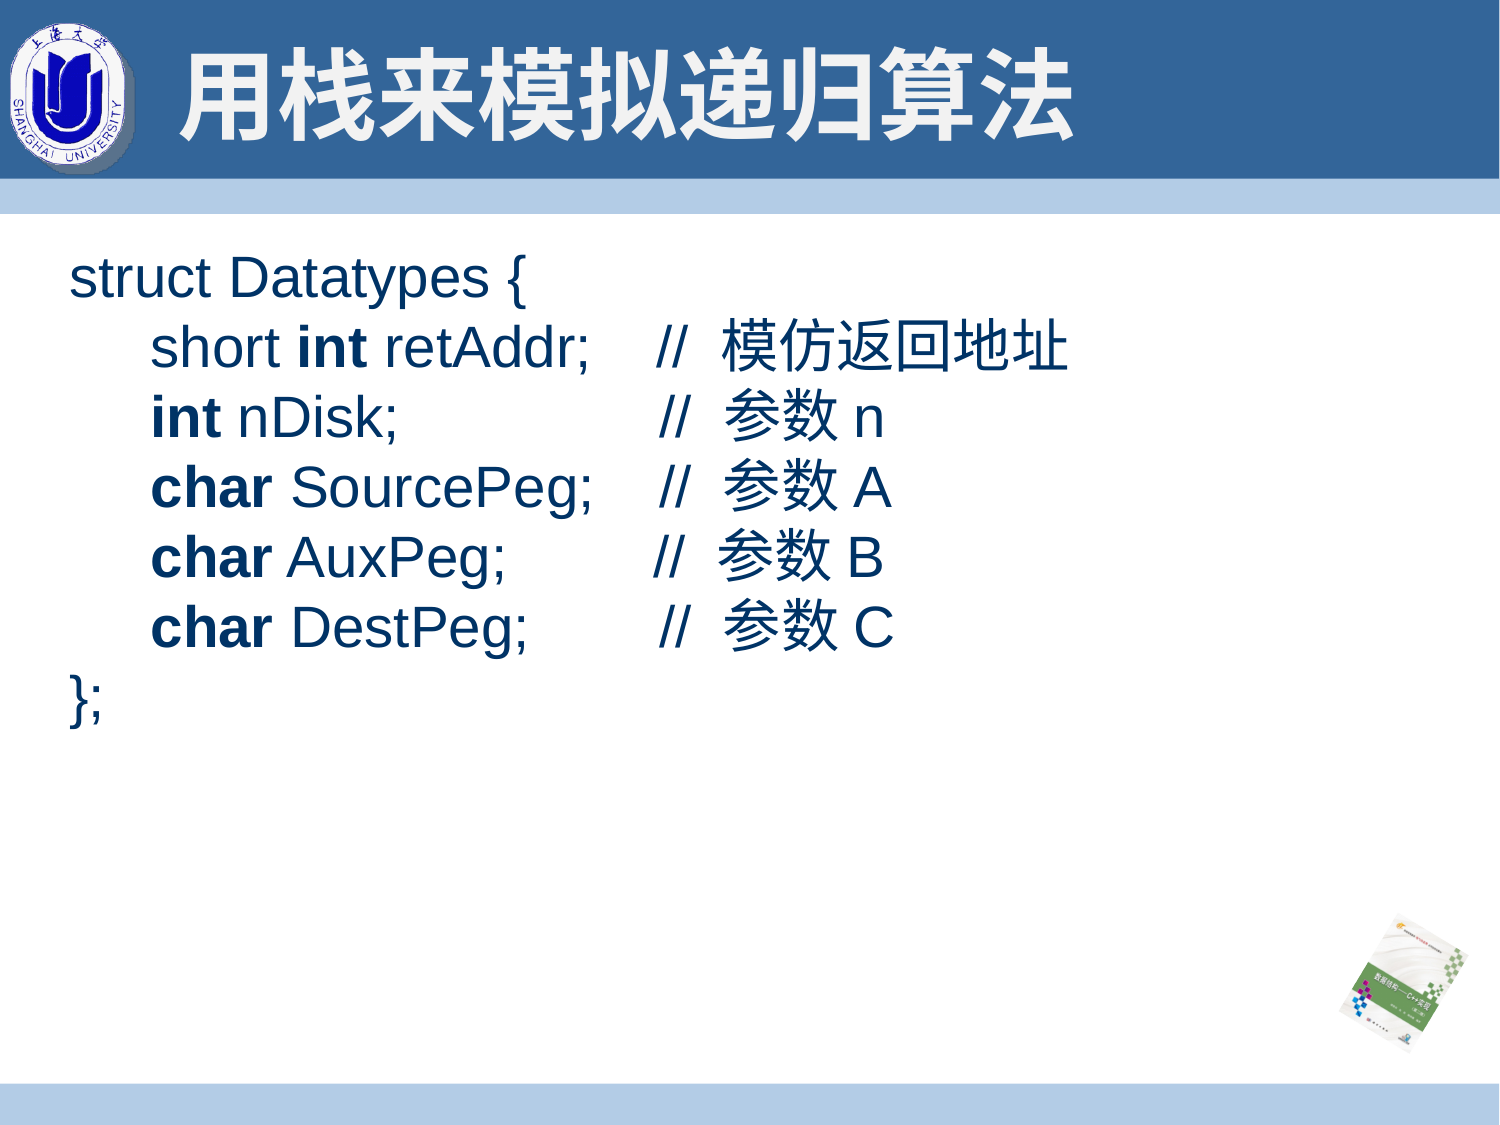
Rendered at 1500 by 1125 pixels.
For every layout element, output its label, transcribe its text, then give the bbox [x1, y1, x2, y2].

picture [1339, 913, 1468, 1053]
text_box struct Datatypes { short int retAddr; // 模仿返回地址 int nDisk; // 参数n char SourcePeg; // 参数A char AuxPeg; // 参数B char DestPeg; // 参数C }; [54, 231, 1408, 807]
title 用栈来模拟递归算法 [162, 23, 1436, 161]
picture [4, 17, 128, 176]
